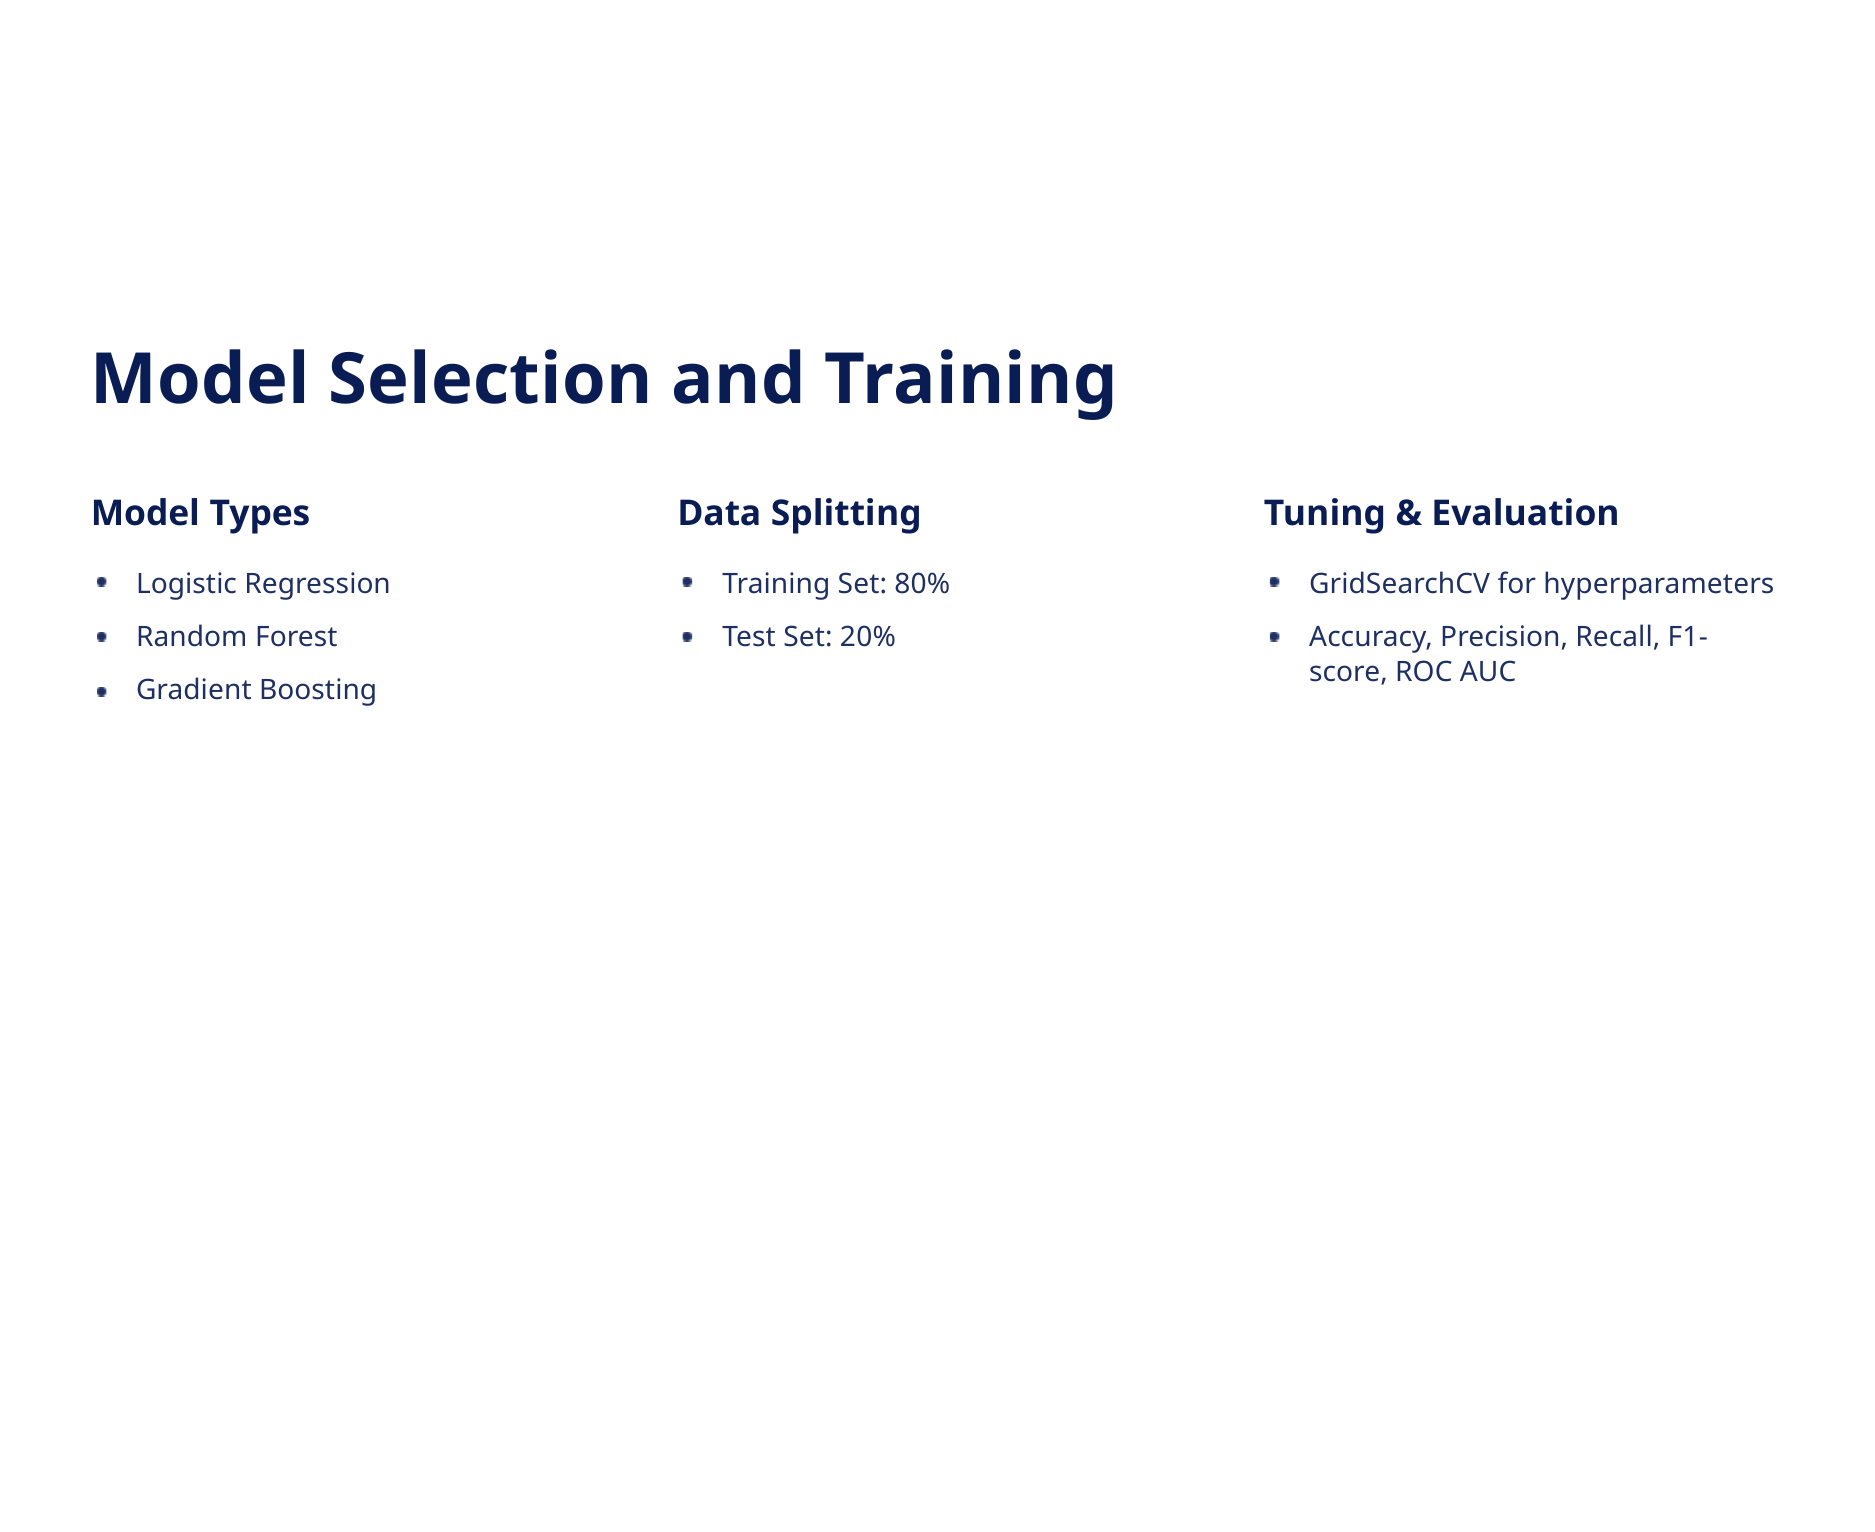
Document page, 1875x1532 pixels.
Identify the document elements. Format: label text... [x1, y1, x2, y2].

text_box [1269, 632, 1280, 642]
text_box [97, 632, 107, 642]
text_box [97, 687, 107, 697]
text_box Tuning & Evaluation [1263, 483, 1627, 533]
text_box [682, 632, 693, 642]
text_box GridSearchCV for hyperparameters Accuracy, Precision, Recall, F1- score, ROC AUC [1309, 545, 1785, 687]
text_box [97, 577, 107, 587]
text_box Training Set: 80% Test Set: 20% [722, 545, 955, 652]
text_box [682, 577, 693, 587]
text_box Model Selection and Training [90, 319, 1139, 418]
text_box Data Splitting [677, 483, 925, 533]
text_box [1269, 577, 1280, 587]
text_box Logistic Regression Random Forest Gradient Boosting [135, 545, 393, 706]
text_box Model Types [90, 483, 316, 533]
